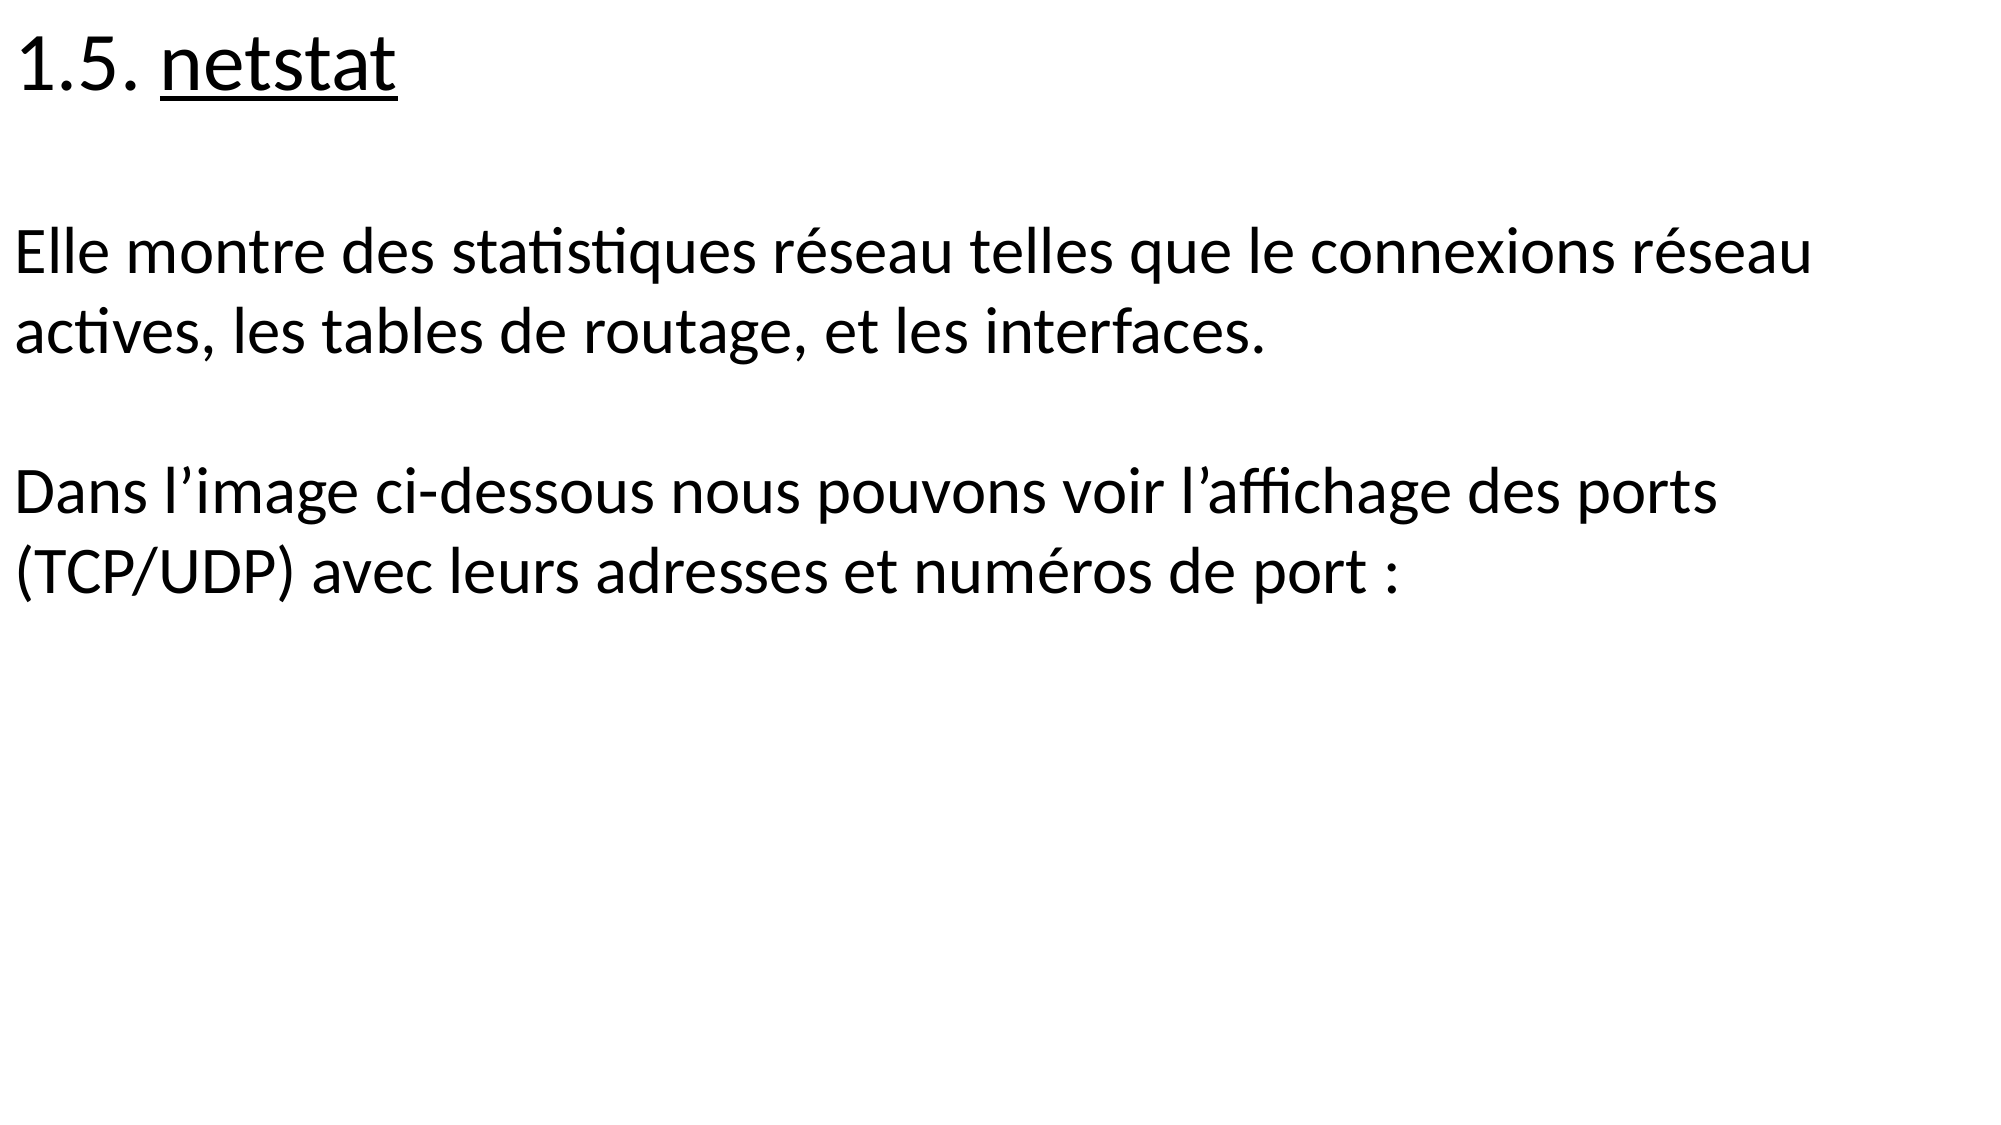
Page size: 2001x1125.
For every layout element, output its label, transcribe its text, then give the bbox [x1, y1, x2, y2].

text_box 1.5. netstat Elle montre des statistiques réseau telles que le connexions réseau actives, les tables de routage, et les interfaces. Dans l’image ci-dessous nous pouvons voir l’affichage des ports (TCP/UDP) avec leurs adresses et numéros de port : [0, 0, 1913, 695]
